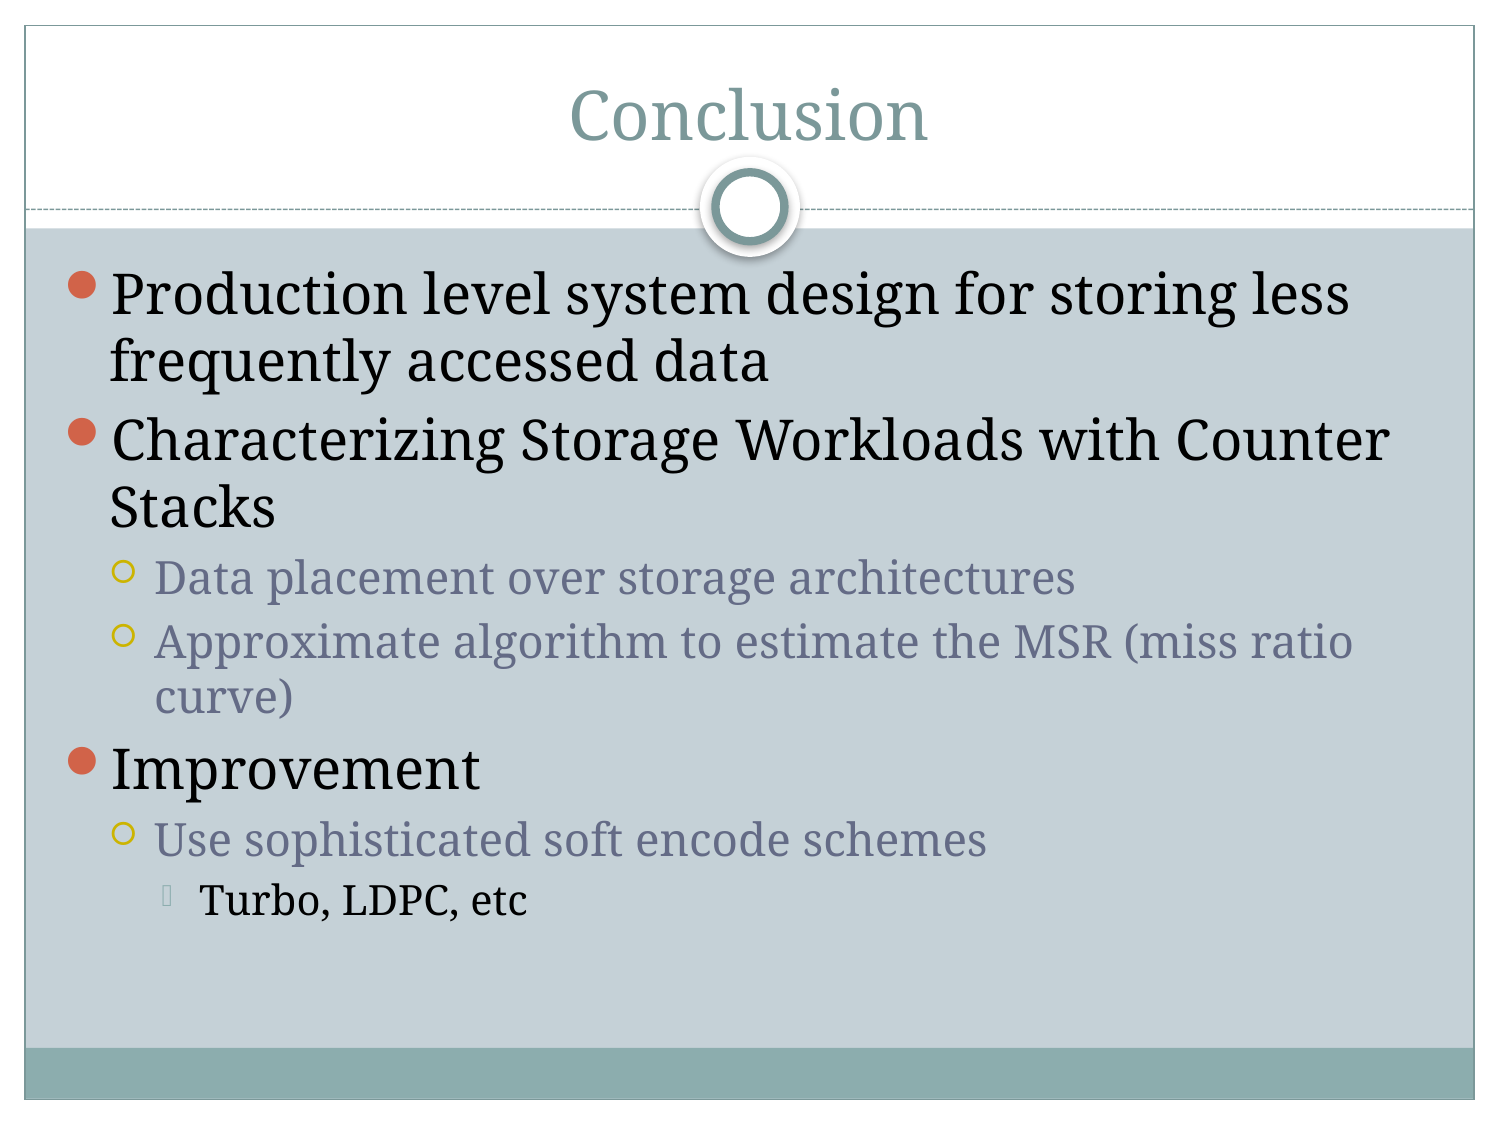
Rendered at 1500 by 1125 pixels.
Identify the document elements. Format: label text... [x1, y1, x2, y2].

title Conclusion [49, 37, 1450, 162]
list Production level system design for storing less frequently accessed data Characterizing Storage Workloads with Counter Stacks Data placement over storage architectures Approximate algorithm to estimate the MSR (miss ratio curve) Improvement Use sophisticated soft encode schemes Turbo, LDPC, etc [49, 250, 1445, 1001]
